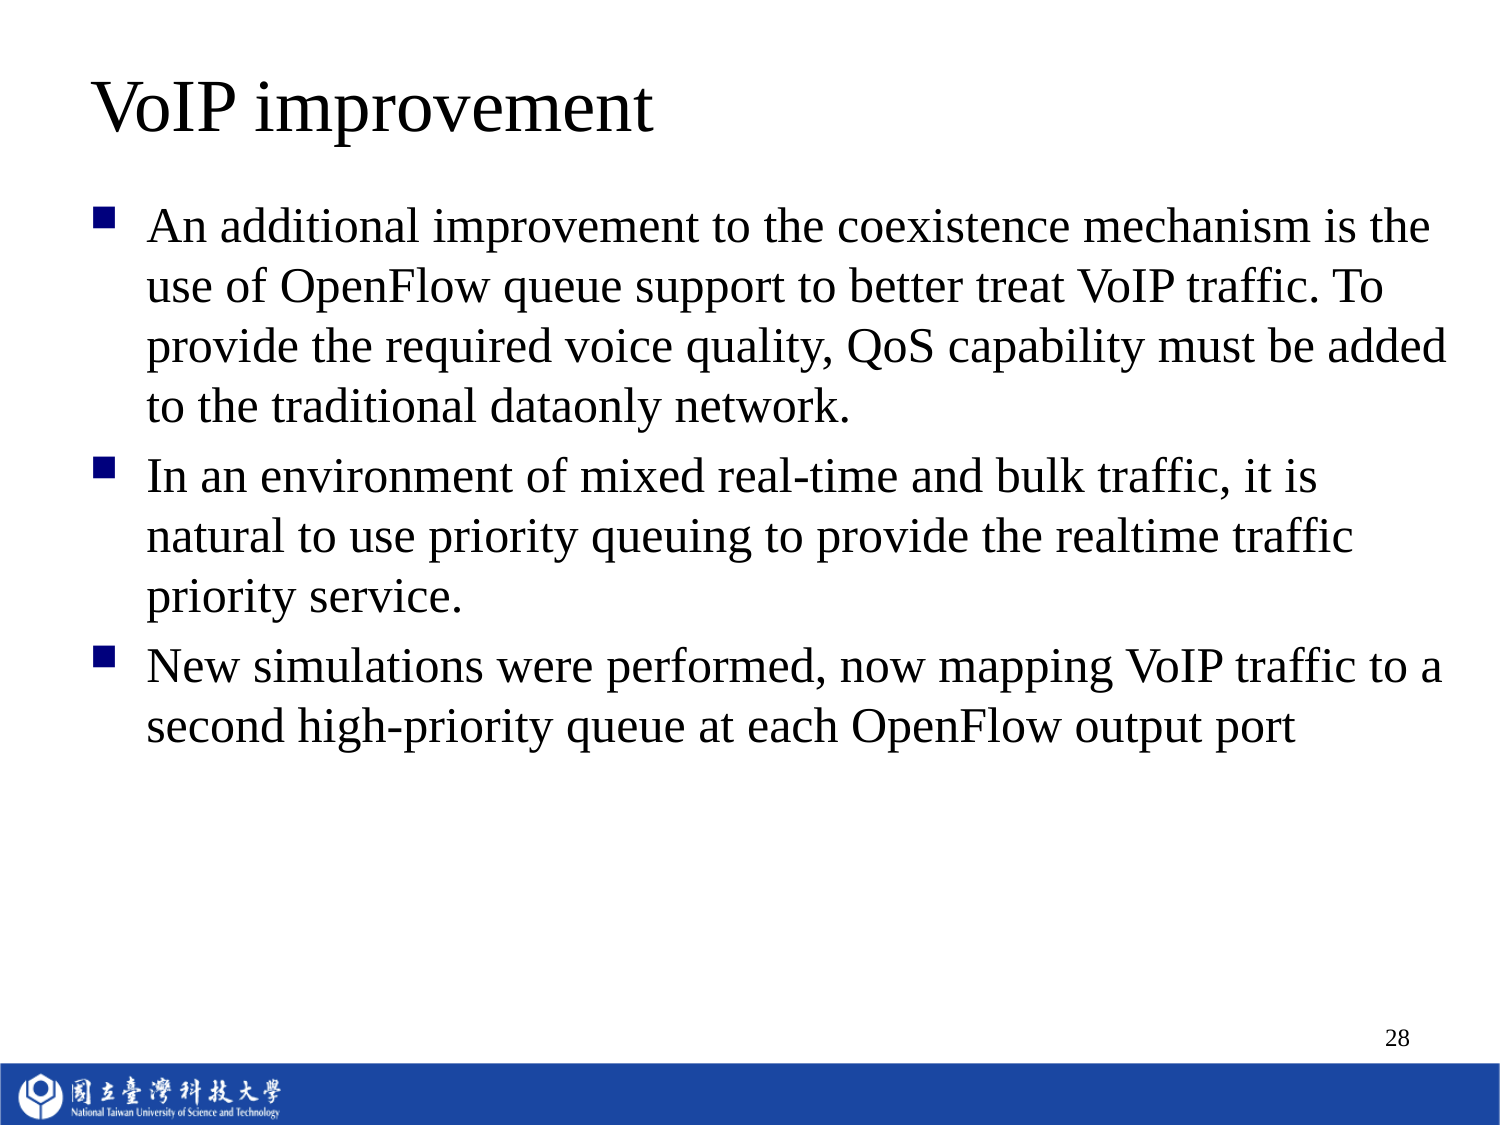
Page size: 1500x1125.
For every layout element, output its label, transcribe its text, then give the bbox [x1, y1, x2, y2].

list An additional improvement to the coexistence mechanism is the use of OpenFlow queue support to better treat VoIP traffic. To provide the required voice quality, QoS capability must be added to the traditional dataonly network. In an environment of mixed real-time and bulk traffic, it is natural to use priority queuing to provide the realtime traffic priority service. New simulations were performed, now mapping VoIP traffic to a second high-priority queue at each OpenFlow output port [75, 184, 1471, 1000]
slide_number 28 [1074, 1011, 1425, 1059]
title VoIP improvement [75, 42, 1425, 161]
picture [0, 1059, 1500, 1125]
